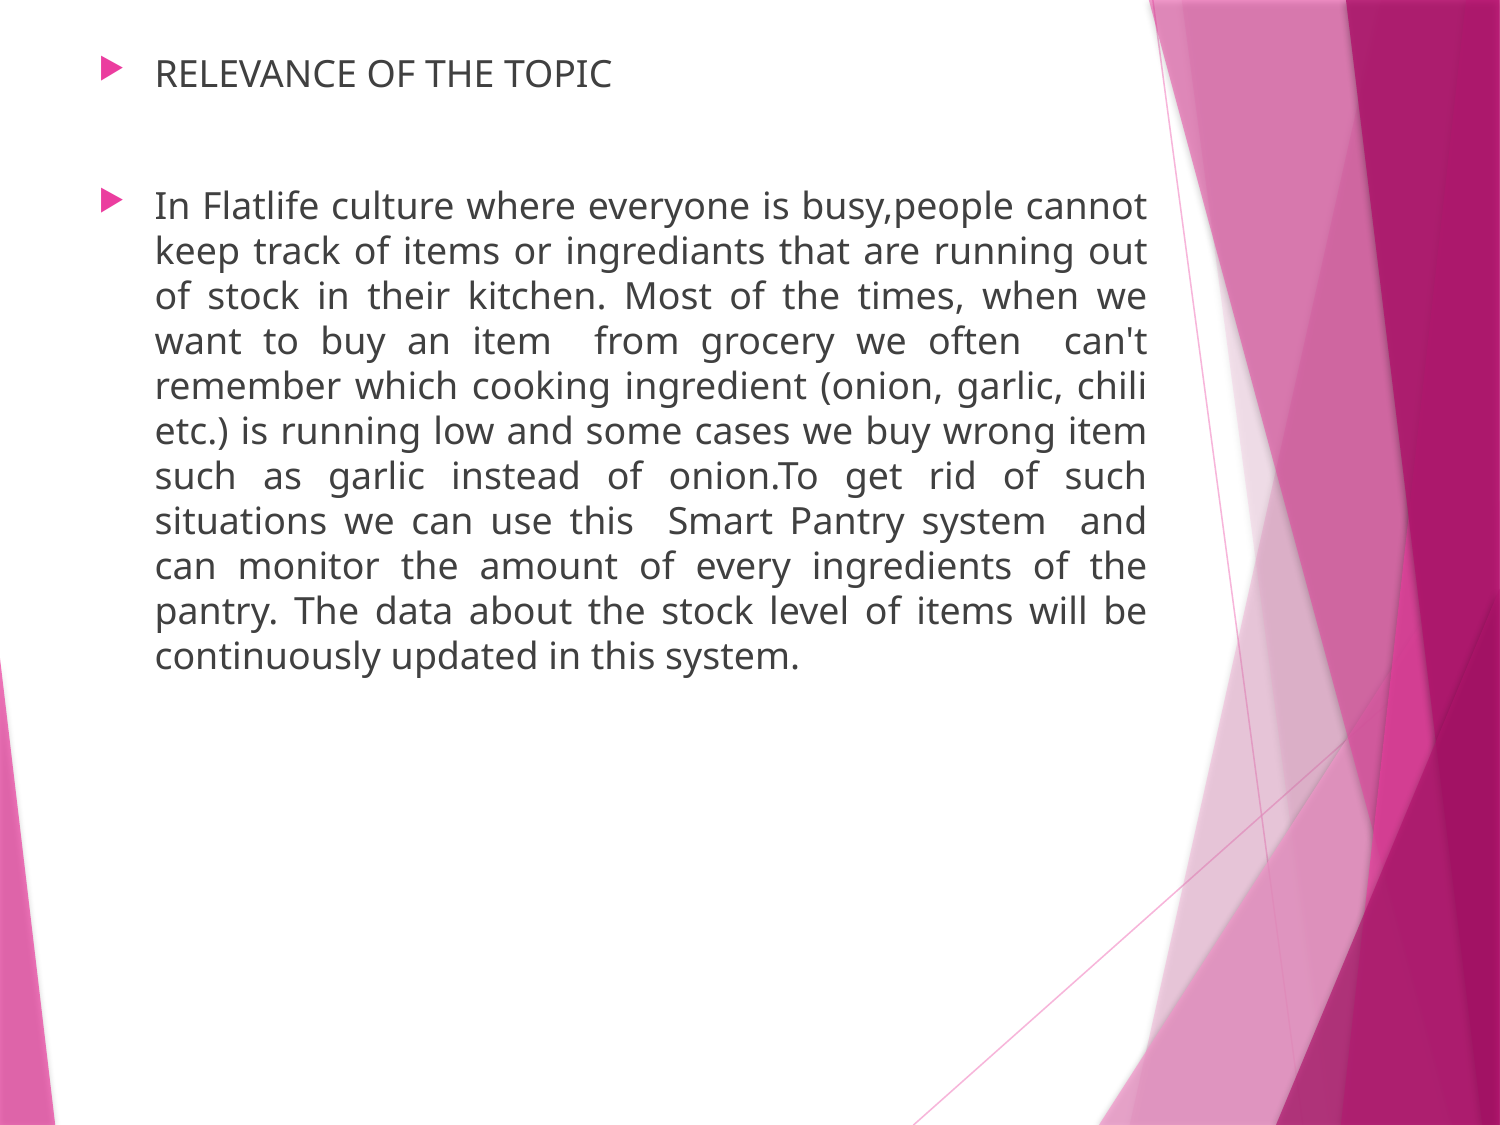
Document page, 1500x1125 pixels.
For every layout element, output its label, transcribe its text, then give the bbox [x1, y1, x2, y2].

list RELEVANCE OF THE TOPIC In Flatlife culture where everyone is busy,people cannot keep track of items or ingrediants that are running out of stock in their kitchen. Most of the times, when we want to buy an item from grocery we often can't remember which cooking ingredient (onion, garlic, chili etc.) is running low and some cases we buy wrong item such as garlic instead of onion.To get rid of such situations we can use this Smart Pantry system and can monitor the amount of every ingredients of the pantry. The data about the stock level of items will be continuously updated in this system. [83, 42, 1164, 992]
